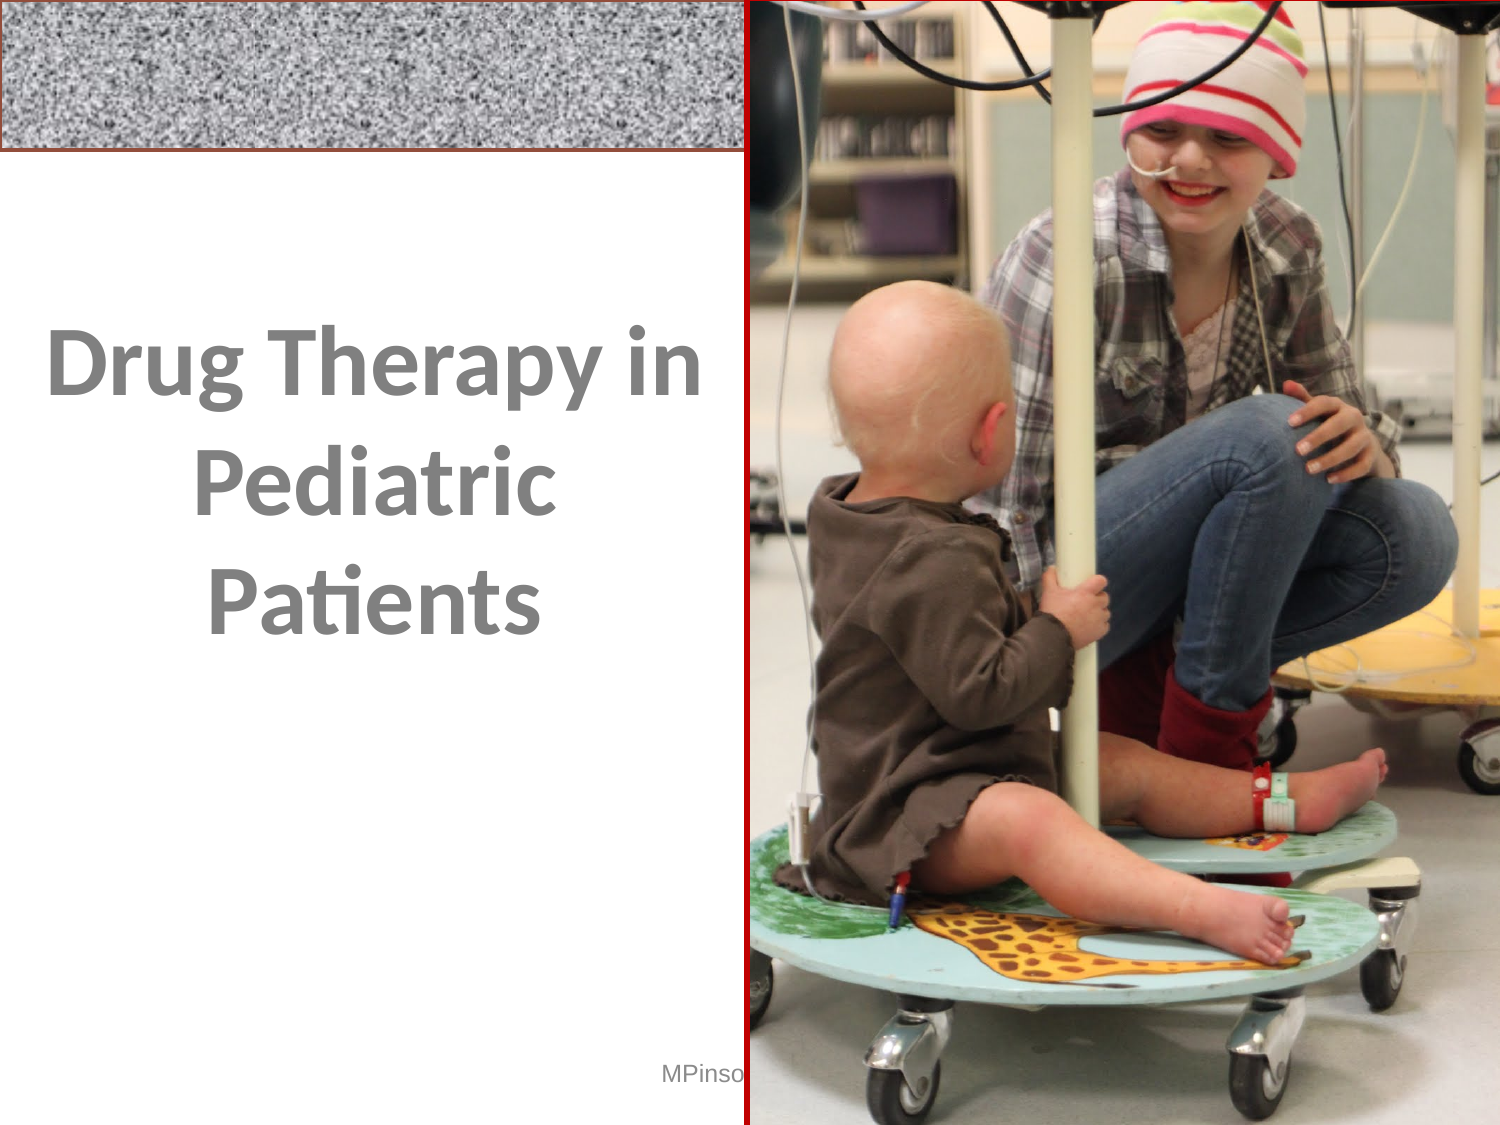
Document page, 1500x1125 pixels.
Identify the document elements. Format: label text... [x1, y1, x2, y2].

picture [749, 0, 1500, 1125]
footer MPinson_wi_16 [512, 1042, 744, 1103]
text_box [0, 0, 744, 152]
subtitle Drug Therapy in Pediatric Patients [0, 287, 744, 950]
